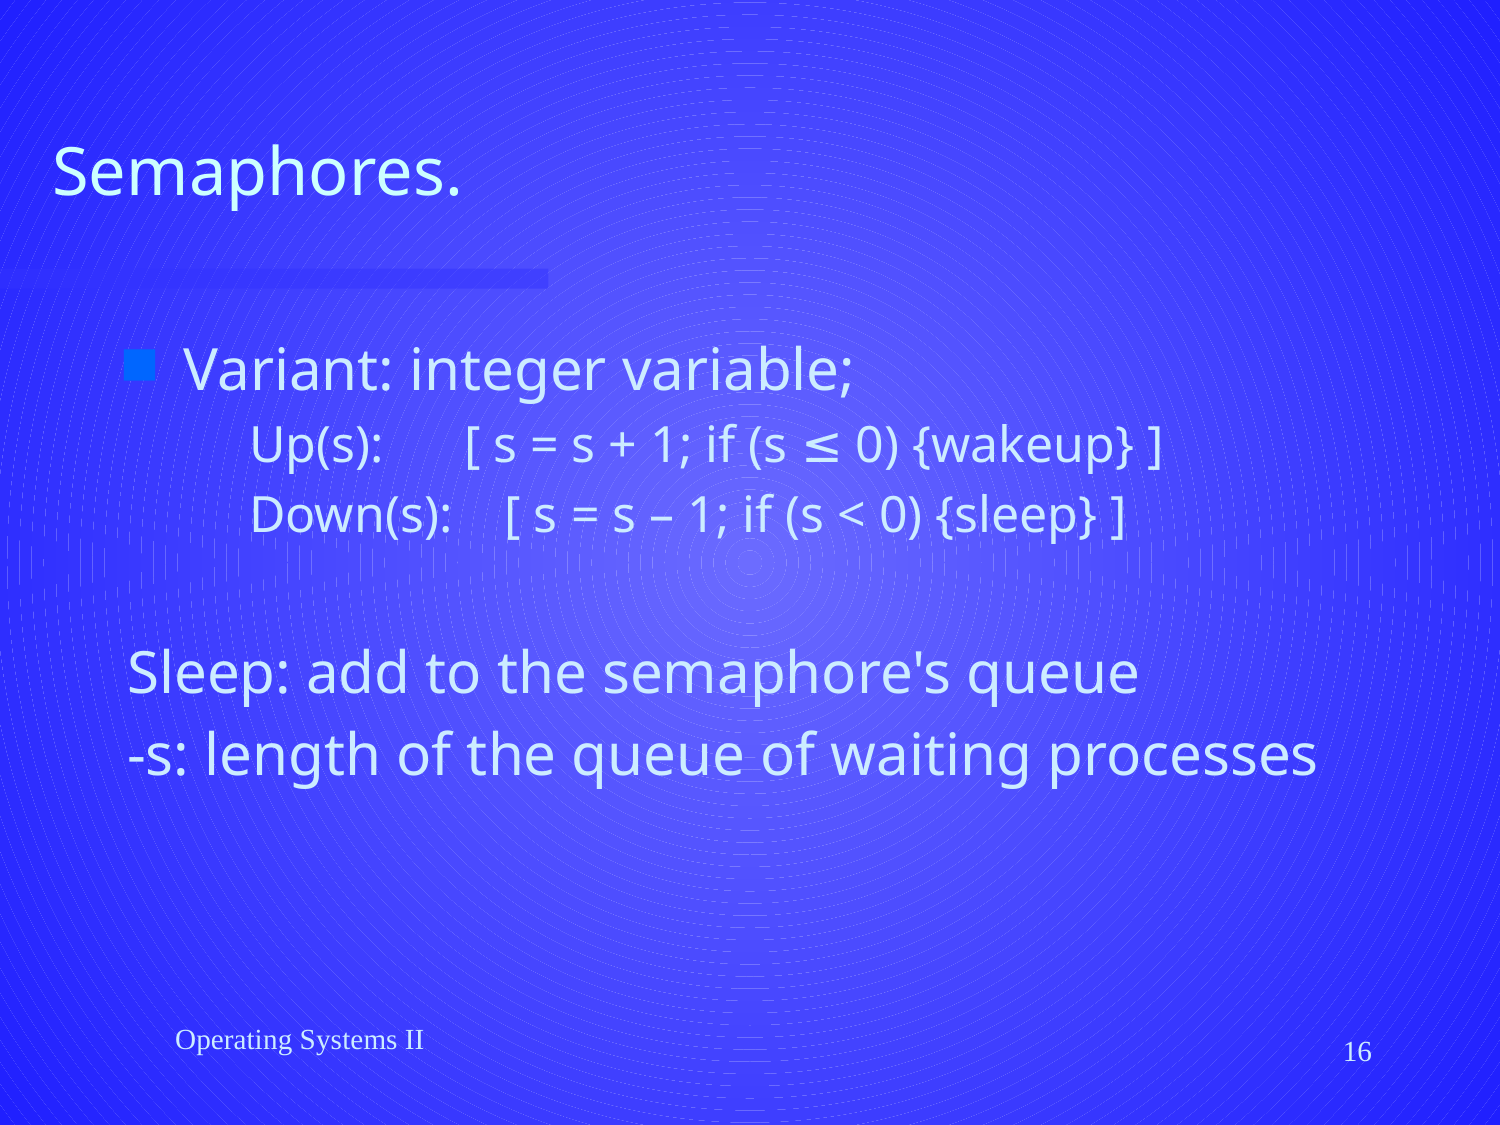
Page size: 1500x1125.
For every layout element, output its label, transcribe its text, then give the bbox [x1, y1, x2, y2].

title Semaphores. [37, 75, 1313, 263]
list Variant: integer variable; Up(s): [ s = s + 1; if (s ≤ 0) {wakeup} ] Down(s): [ s = s – 1; if (s < 0) {sleep} ] Sleep: add to the semaphore's queue -s: length of the queue of waiting processes [112, 324, 1388, 1000]
slide_number 16 [1172, 1025, 1388, 1100]
footer Operating Systems II [62, 1012, 538, 1088]
